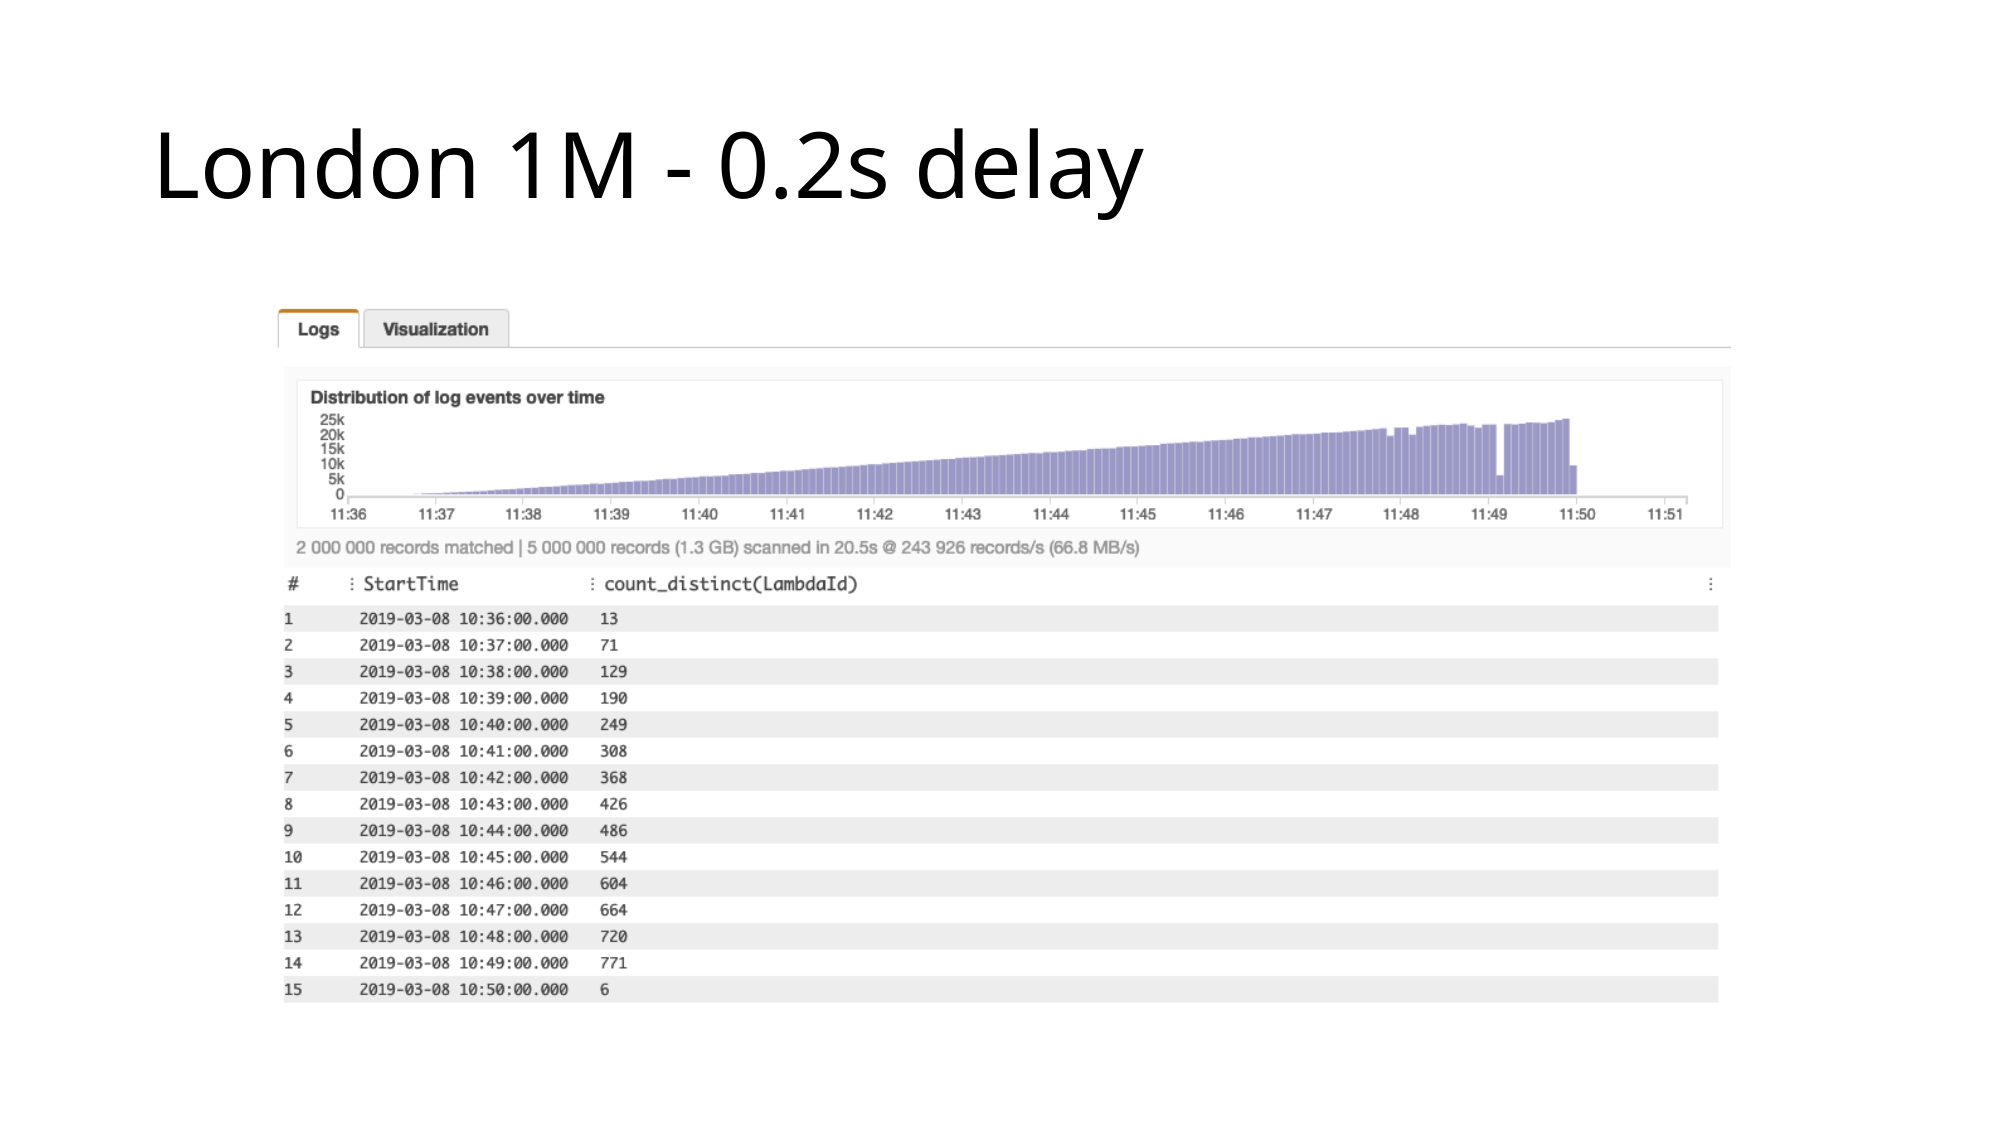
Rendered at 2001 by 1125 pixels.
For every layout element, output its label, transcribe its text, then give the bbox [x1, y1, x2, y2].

title London 1M - 0.2s delay [137, 59, 1863, 278]
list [269, 299, 1731, 1014]
